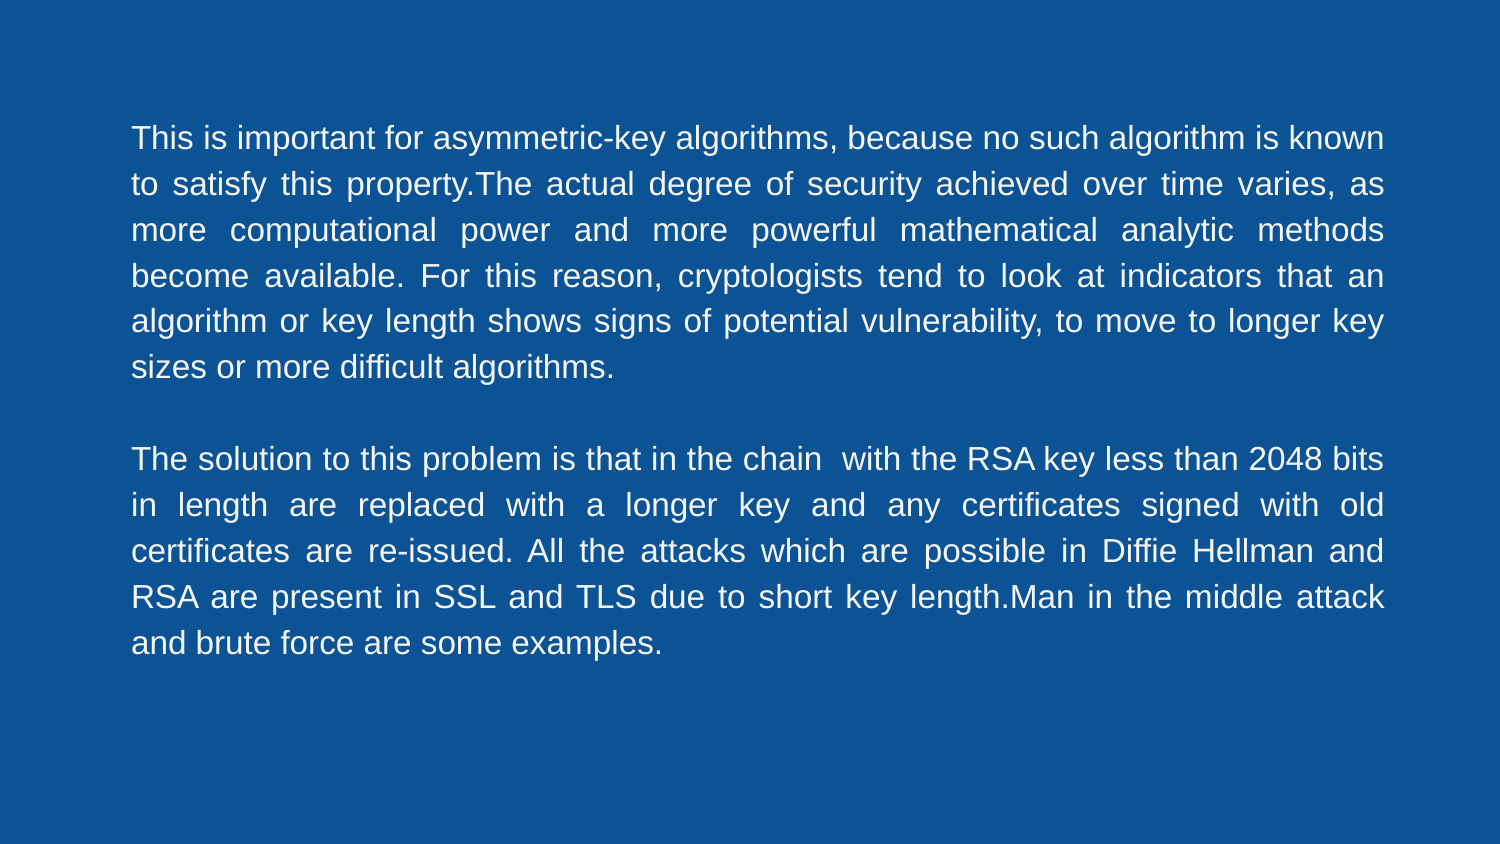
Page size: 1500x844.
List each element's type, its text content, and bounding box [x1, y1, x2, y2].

list This is important for asymmetric-key algorithms, because no such algorithm is known to satisfy this property.The actual degree of security achieved over time varies, as more computational power and more powerful mathematical analytic methods become available. For this reason, cryptologists tend to look at indicators that an algorithm or key length shows signs of potential vulnerability, to move to longer key sizes or more difficult algorithms. The solution to this problem is that in the chain with the RSA key less than 2048 bits in length are replaced with a longer key and any certificates signed with old certificates are re-issued. All the attacks which are possible in Diffie Hellman and RSA are present in SSL and TLS due to short key length.Man in the middle attack and brute force are some examples. [115, 95, 1402, 791]
